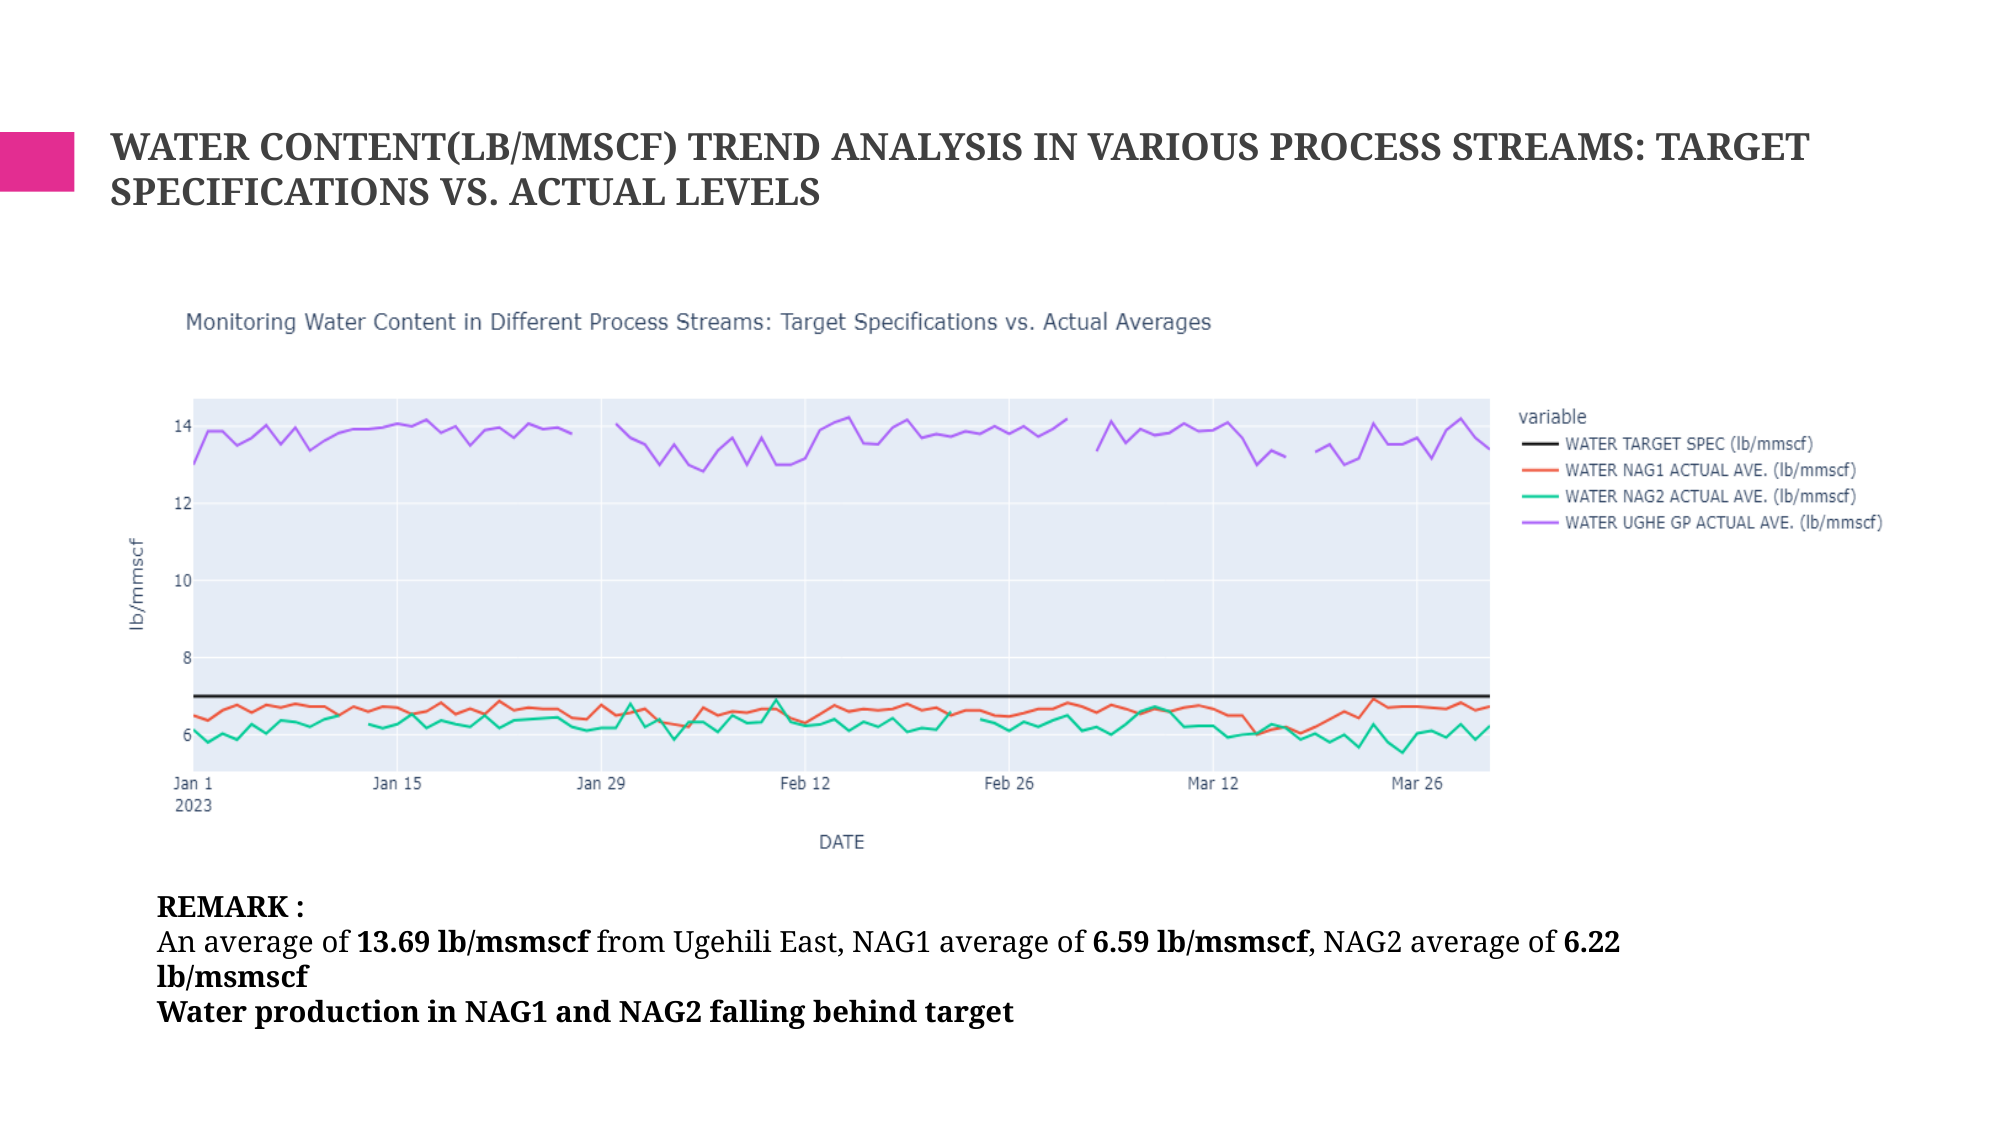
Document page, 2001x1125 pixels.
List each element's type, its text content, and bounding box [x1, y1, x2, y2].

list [94, 260, 1906, 882]
text_box REMARK : An average of 13.69 lb/msmscf from Ugehili East, NAG1 average of 6.59 lb/msmscf, NAG2 average of 6.22 lb/msmscf Water production in NAG1 and NAG2 falling behind target [142, 893, 1778, 1076]
title Water content(LB/MMSCF) Trend Analysis in Various Process Streams: Target Specifications vs. Actual Levels [95, 115, 1986, 215]
